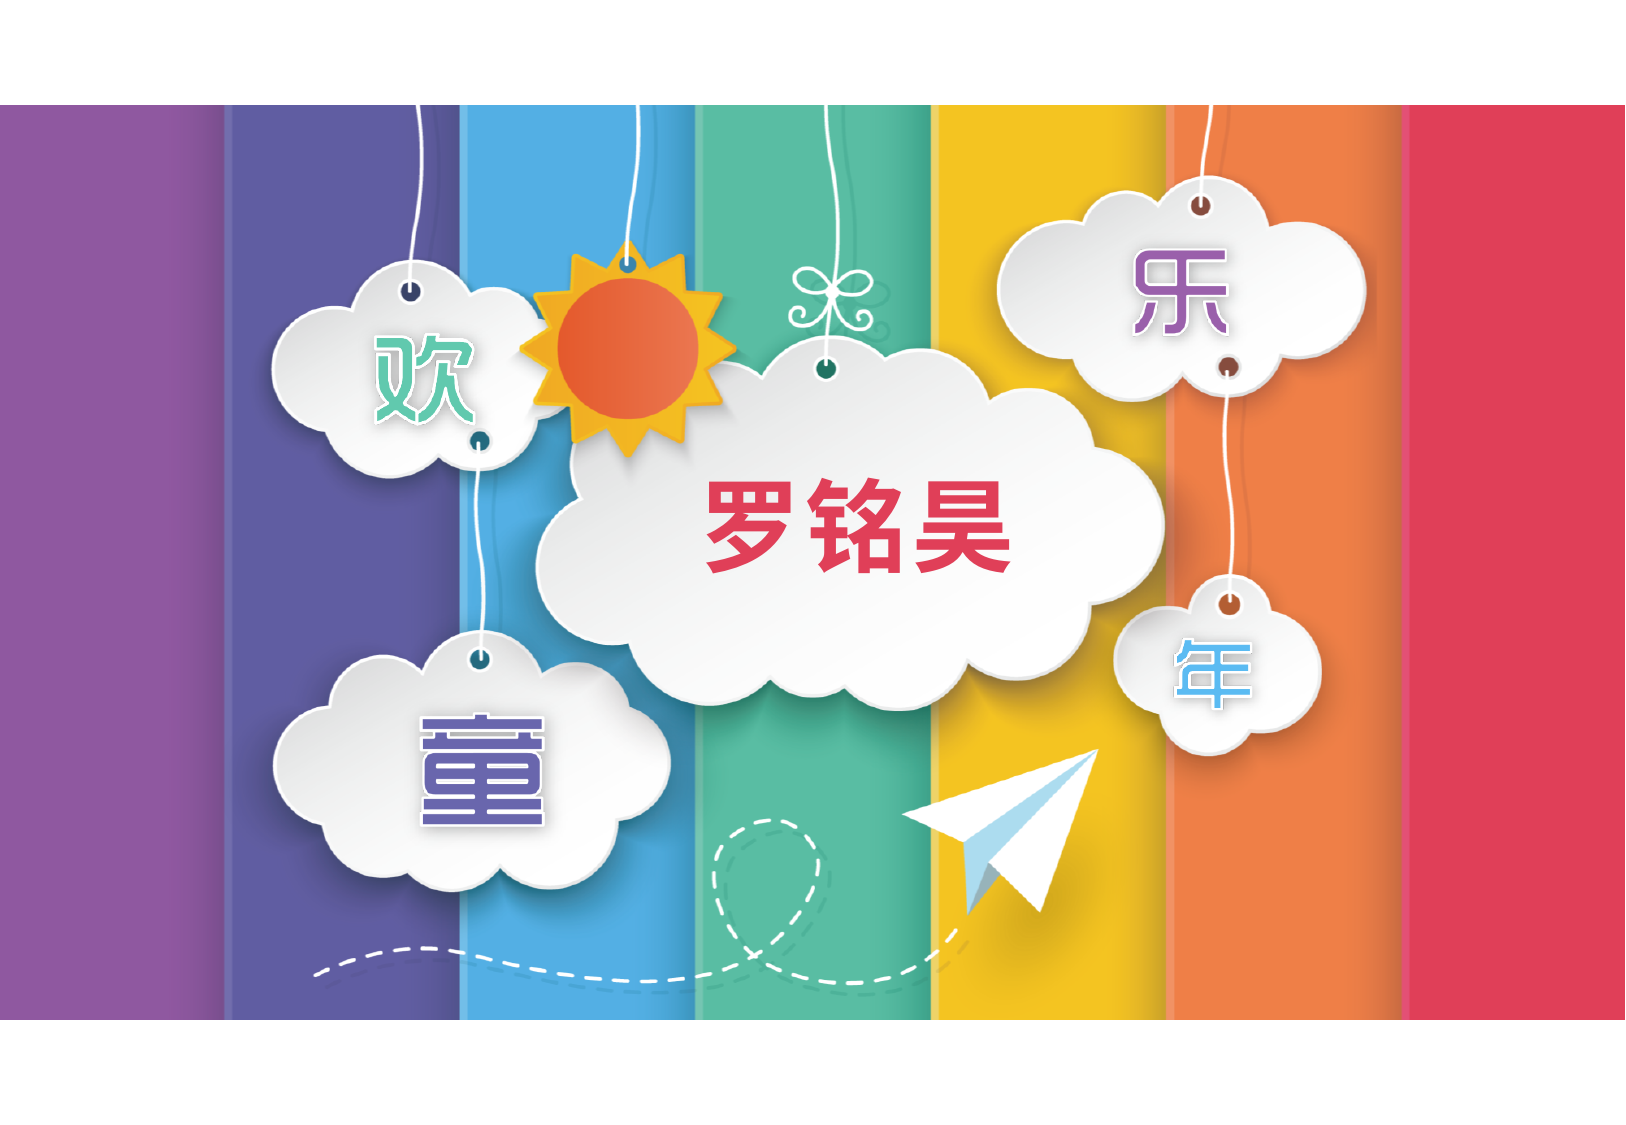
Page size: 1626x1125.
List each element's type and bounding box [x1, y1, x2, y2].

picture [0, 105, 1625, 1020]
